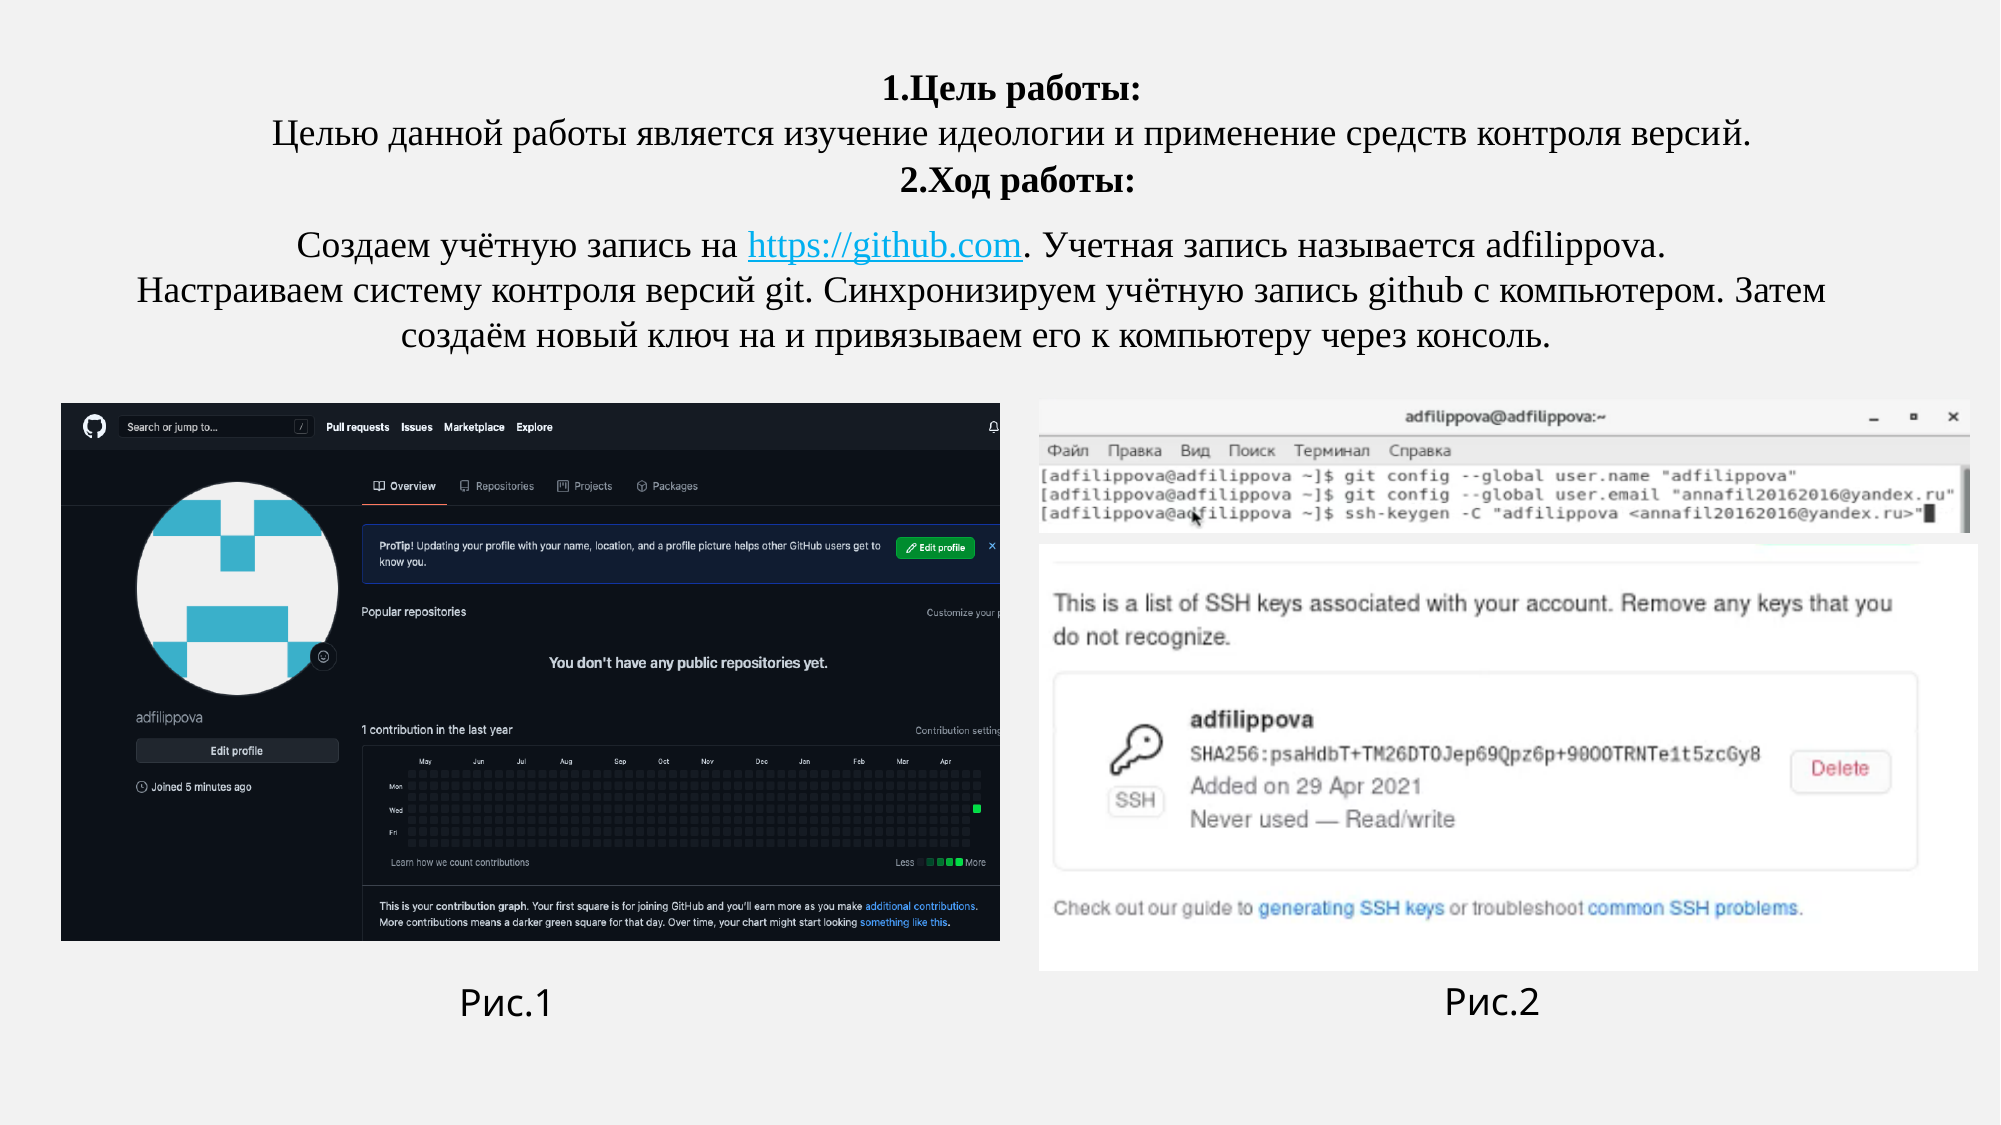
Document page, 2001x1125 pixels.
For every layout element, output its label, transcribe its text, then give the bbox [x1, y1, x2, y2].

text_box 1.Цель работы: Целью данной работы является изучение идеологии и применение средств контроля версий. [85, 55, 1939, 201]
picture [61, 403, 1000, 941]
text_box Рис.2 [1429, 971, 1556, 1031]
text_box [61, 75, 2000, 941]
text_box Создаем учётную запись на https://github.com. Учетная запись называется adfilippova. Настраиваем систему контроля версий git. Синхронизируем учётную запись github с компьютером. Затем создаём новый ключ на и привязываем его к компьютеру через консоль. [110, 212, 1853, 408]
text_box 2.Ход работы: [885, 147, 1185, 208]
picture [1038, 398, 1970, 533]
text_box Рис.1 [444, 971, 571, 1031]
picture [1038, 544, 1978, 971]
